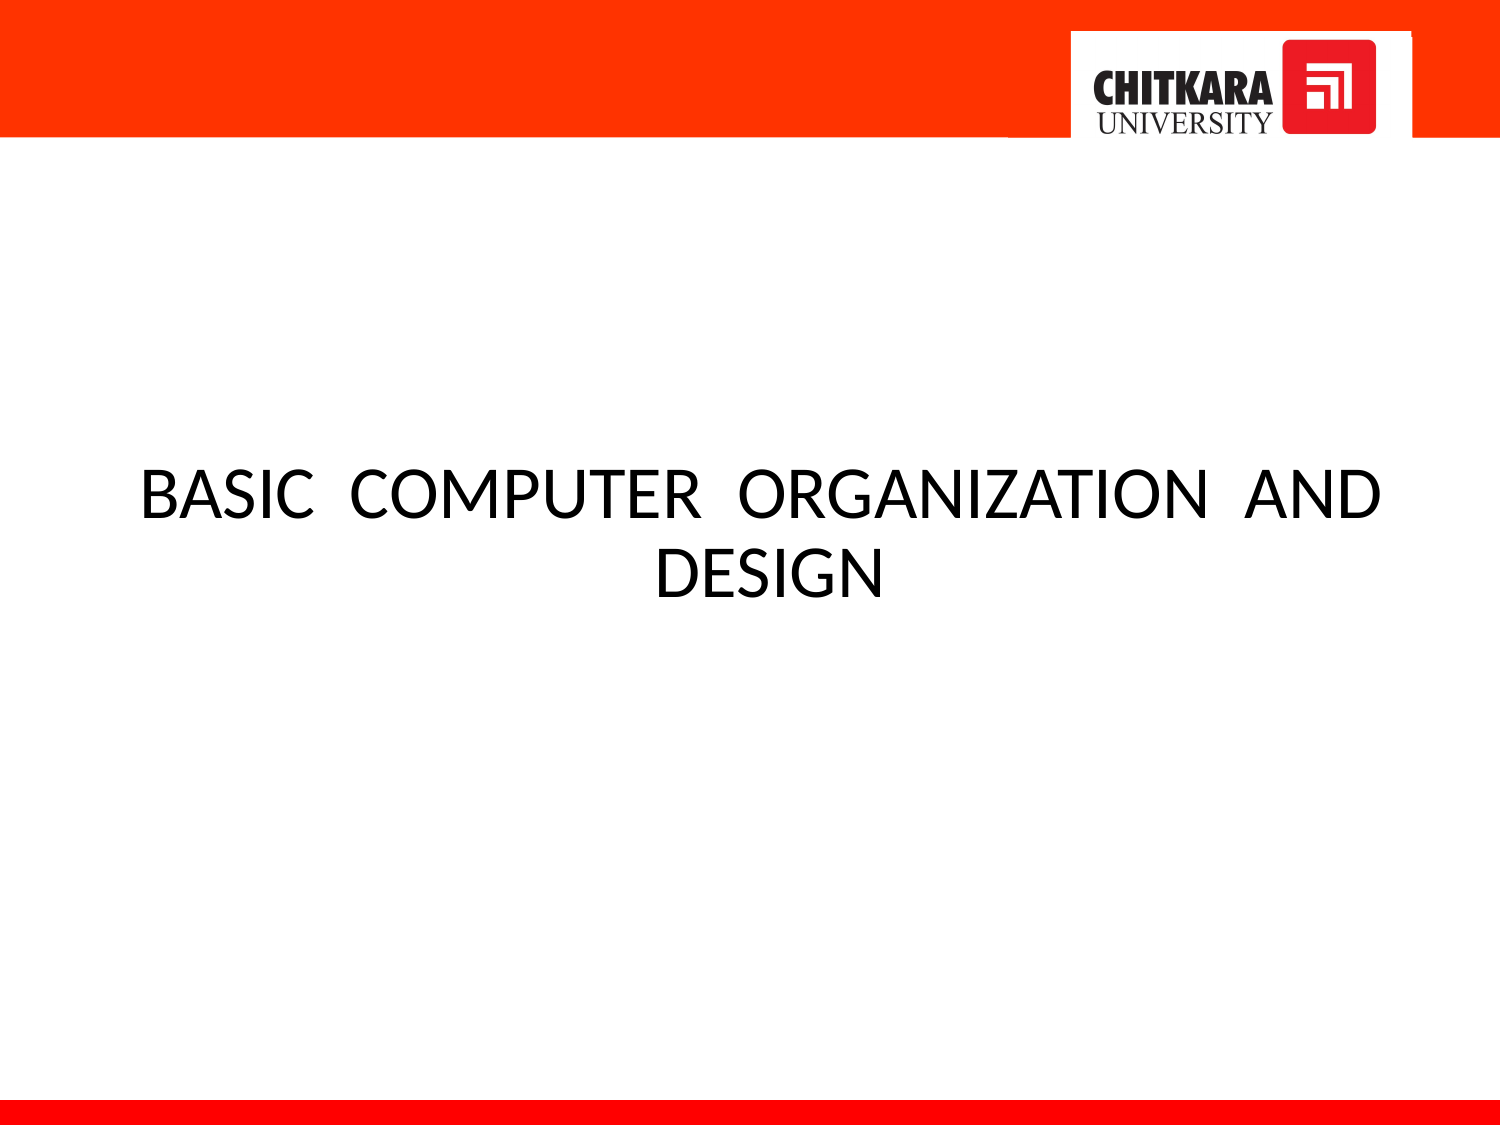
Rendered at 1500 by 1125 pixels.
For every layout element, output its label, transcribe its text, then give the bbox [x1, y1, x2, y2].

text_box BASIC COMPUTER ORGANIZATION AND DESIGN [20, 412, 1500, 656]
title [0, 0, 900, 150]
picture [1074, 37, 1391, 138]
